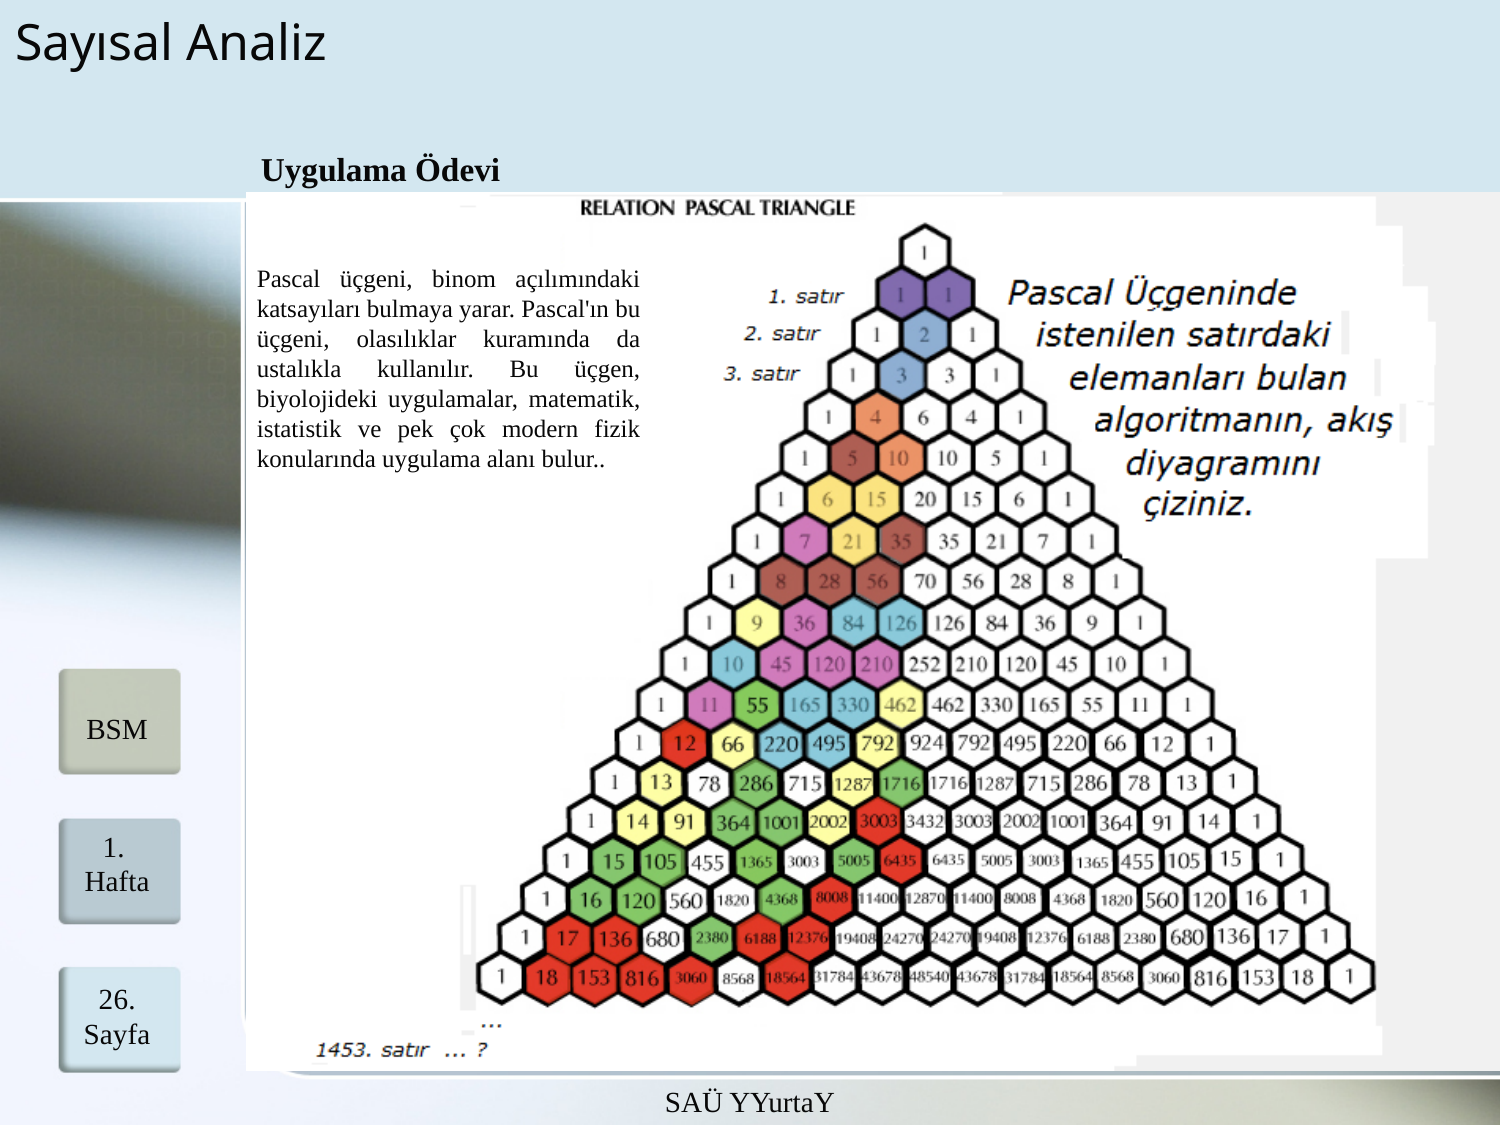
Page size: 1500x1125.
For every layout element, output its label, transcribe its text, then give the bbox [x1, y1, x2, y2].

slide_number 26. Sayfa [58, 972, 176, 1067]
footer SAÜ YYurtaY [515, 1080, 991, 1125]
text_box Uygulama Ödevi [246, 140, 1465, 190]
title Sayısal Analiz [0, 0, 1212, 81]
slide_number 1. Hafta [58, 820, 176, 927]
picture [0, 0, 1500, 1125]
text_box BSM [58, 703, 176, 774]
